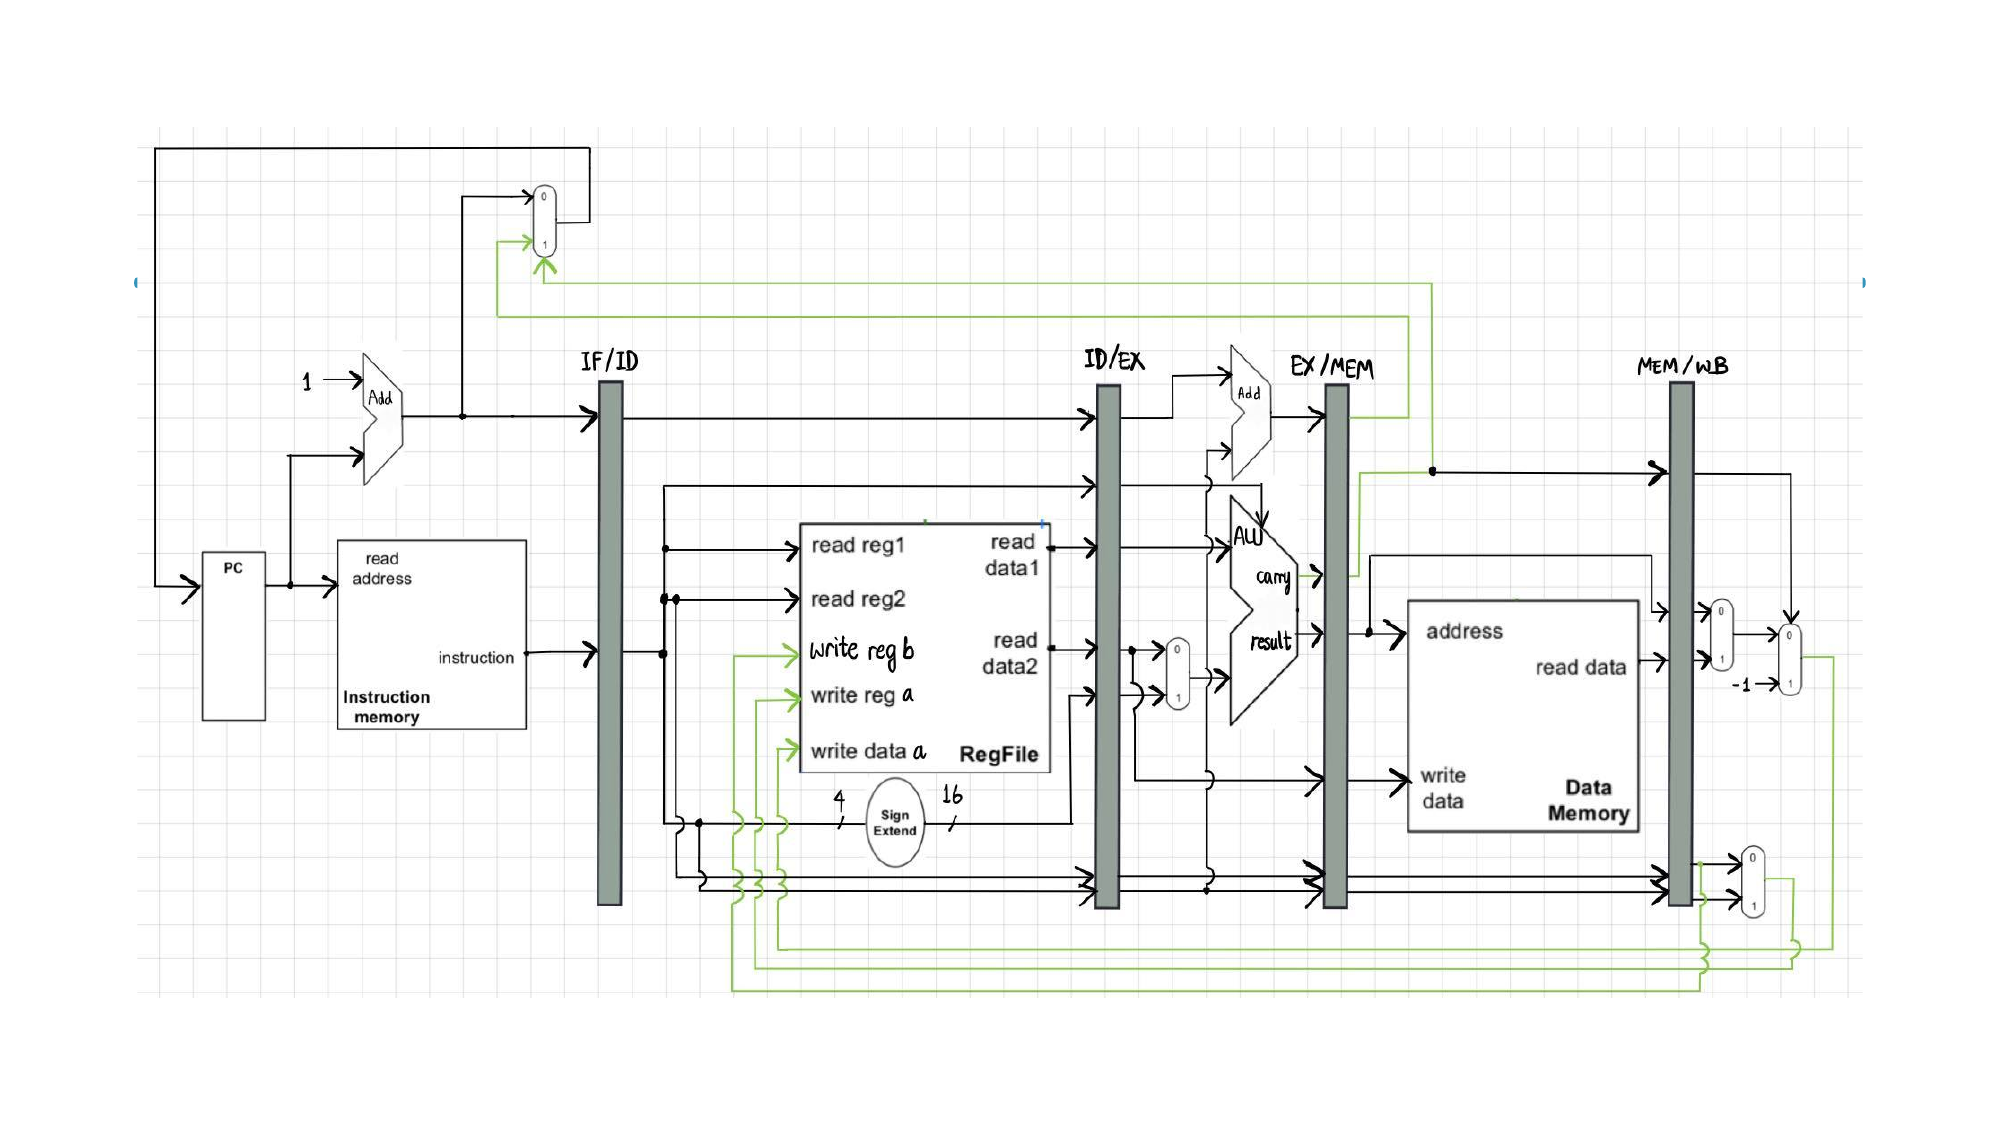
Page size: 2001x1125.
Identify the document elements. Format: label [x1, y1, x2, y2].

picture [137, 127, 1863, 998]
